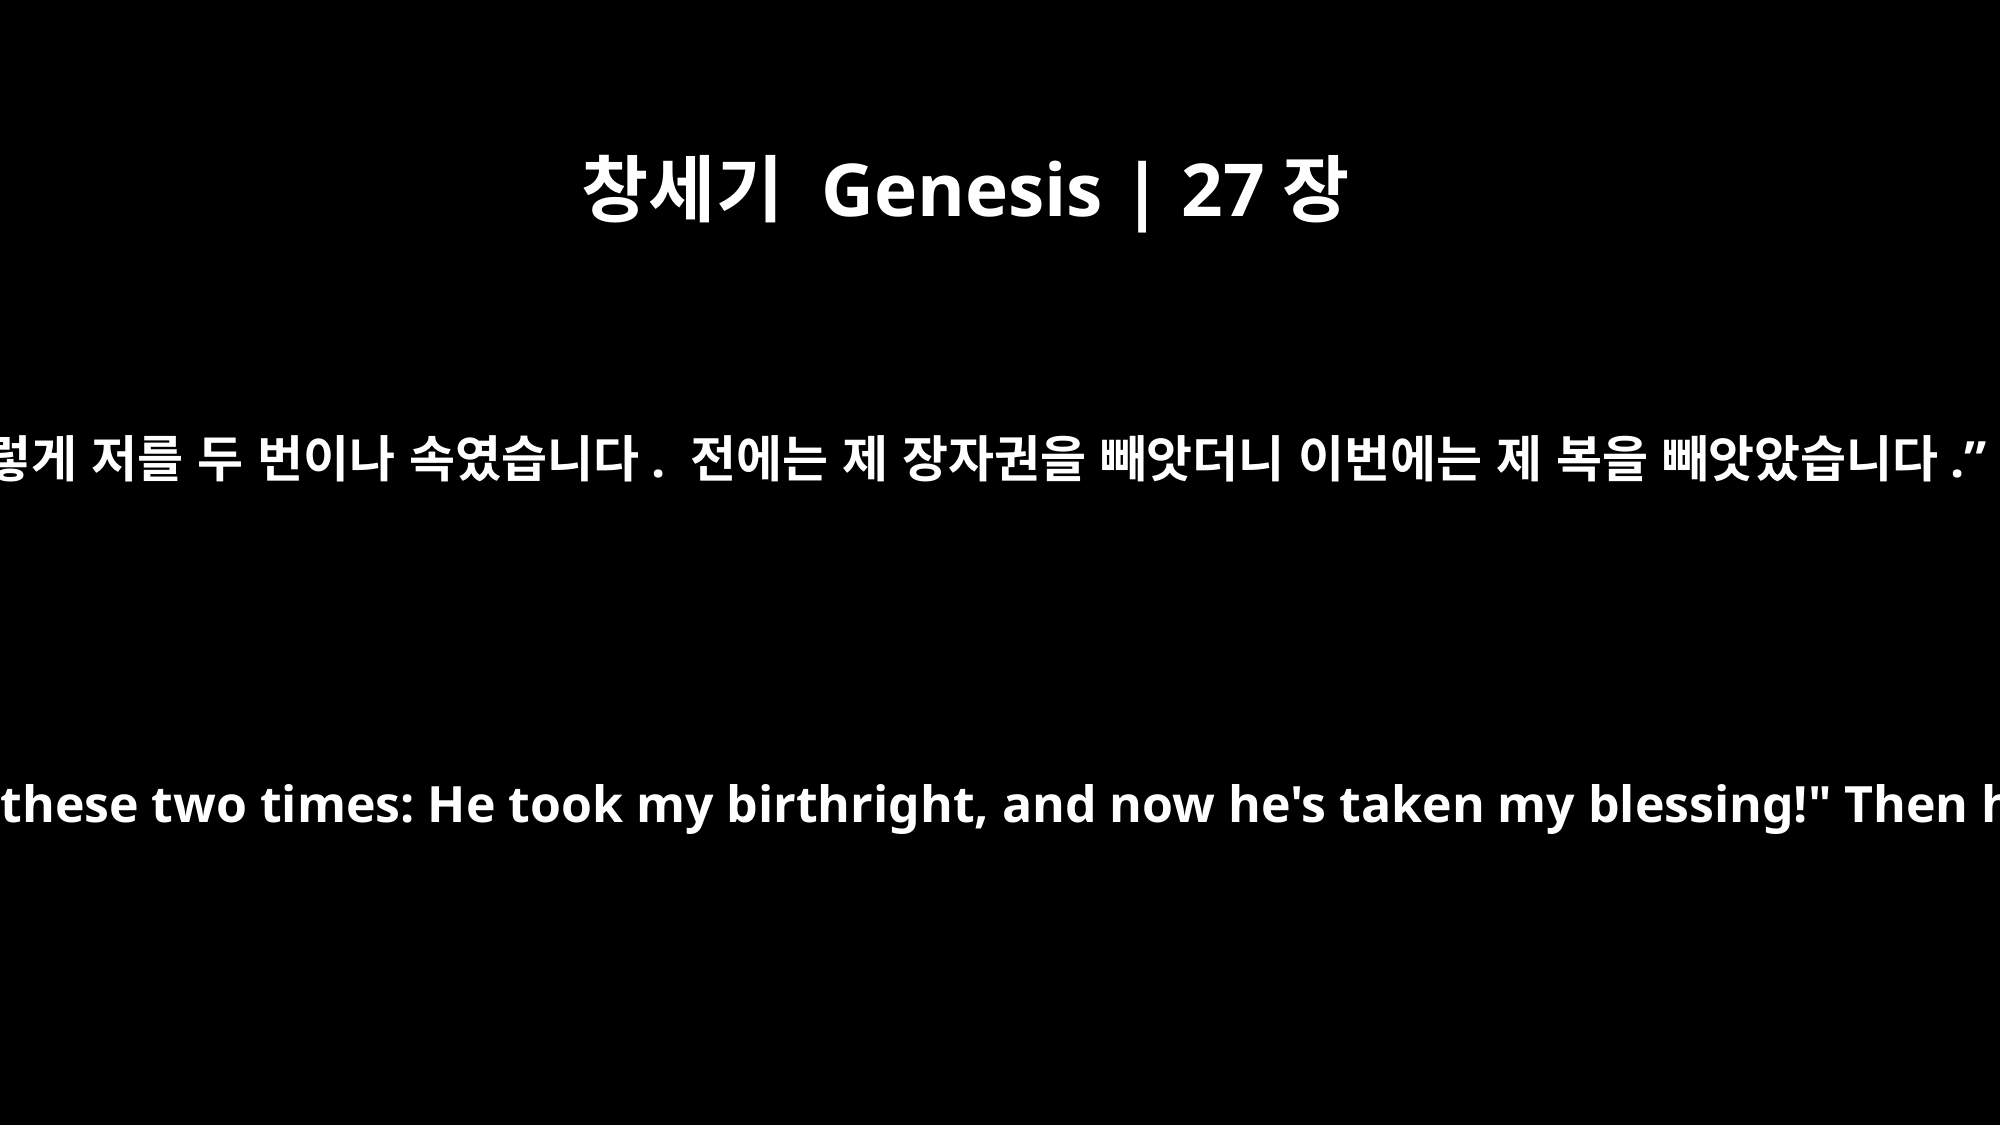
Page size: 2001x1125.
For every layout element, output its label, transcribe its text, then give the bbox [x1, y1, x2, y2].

text_box 36 에서가 말했습니다. “그러니까 그의 이름을 야곱이라고 하지 않습니까? 야곱이 이렇게 저를 두 번이나 속였습니다. 전에는 제 장자권을 빼앗더니 이번에는 제 복을 빼앗았습니다.” 에서가 물었습니다. “저를 위해 축복할 것을 하나도 남겨 두지 않으셨습니까?” [0, 359, 2000, 495]
text_box 창세기 Genesis | 27장 [566, 136, 1365, 239]
text_box Esau said, "Isn't he rightly named Jacob? He has deceived me these two times: He took my birthright, and now he's taken my blessing!" Then he asked, "Haven't you reserved any blessing for me?" [0, 764, 2000, 840]
